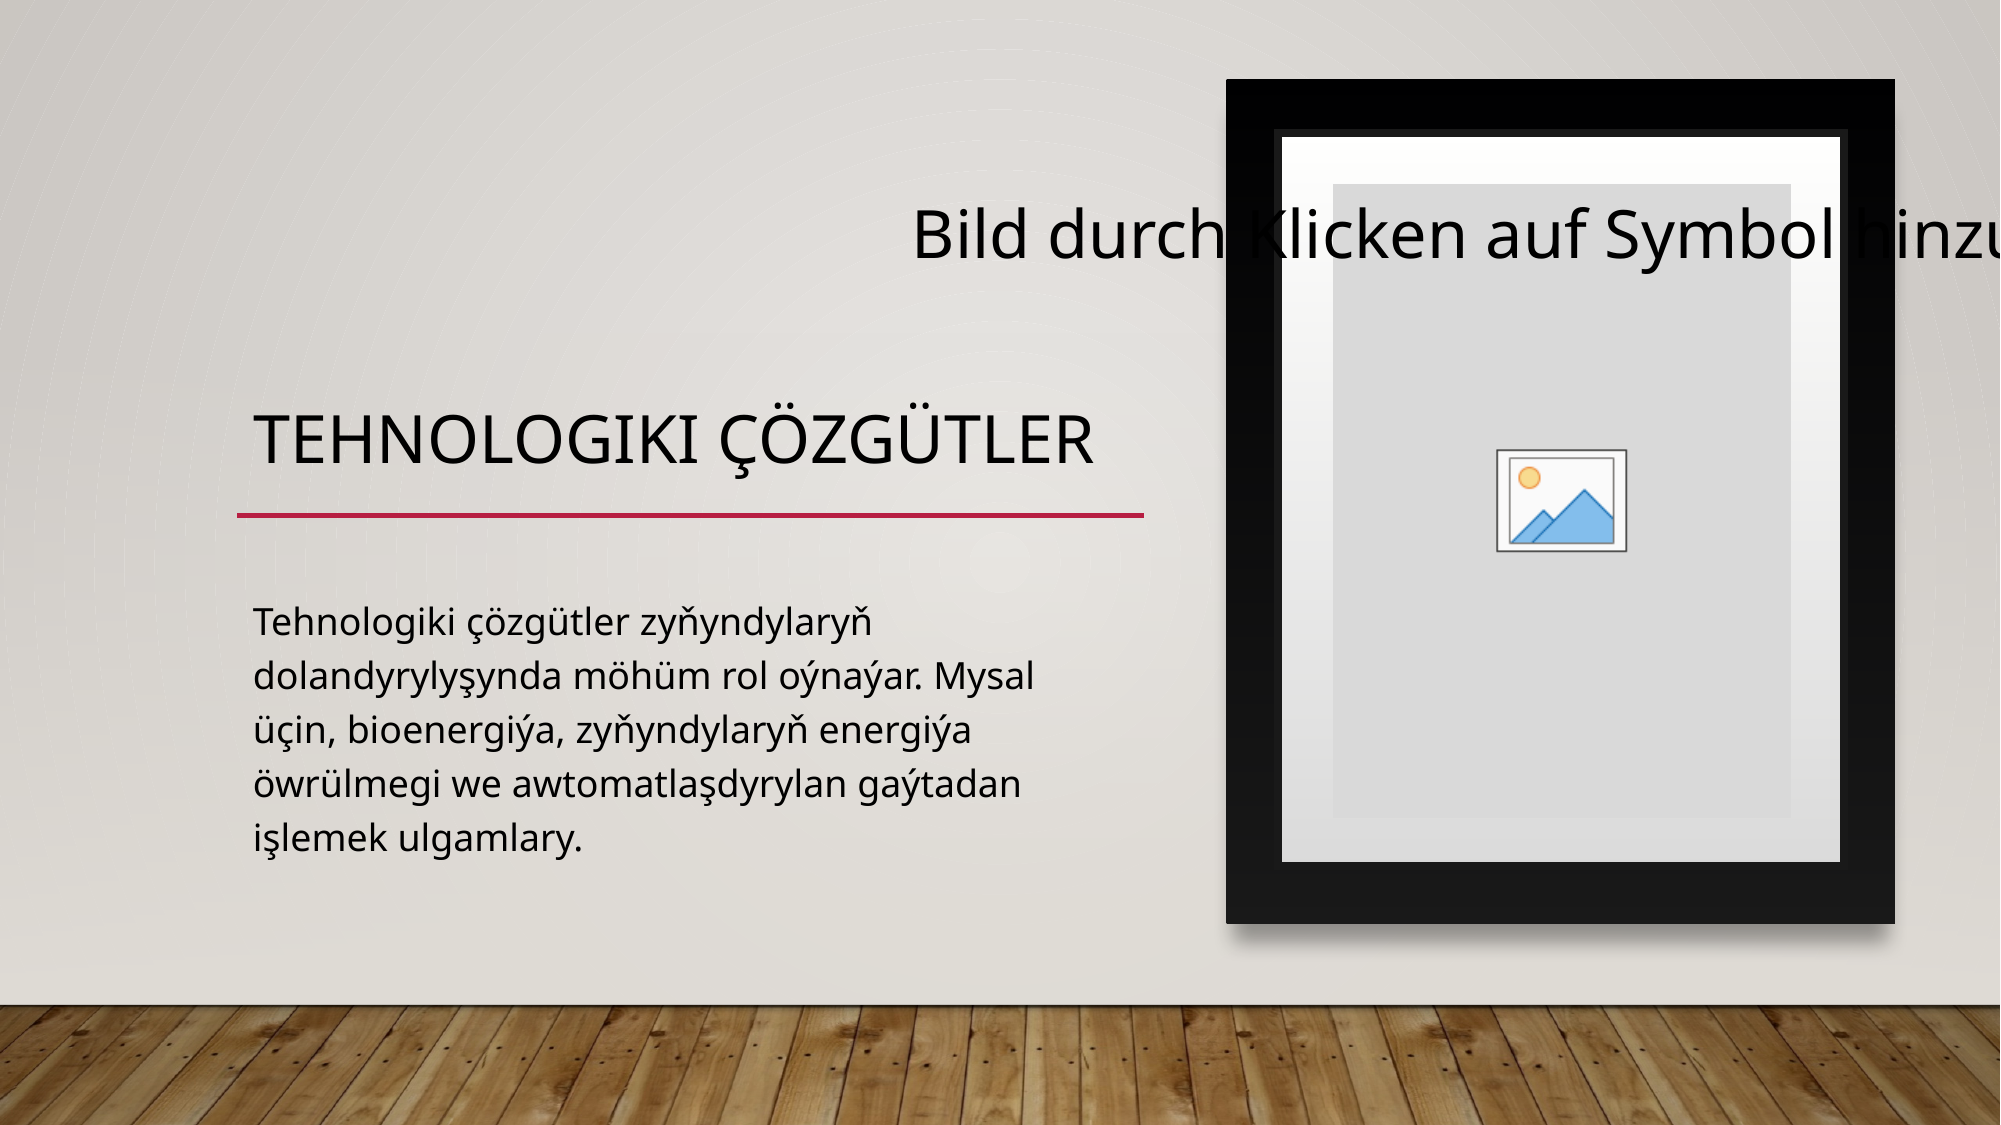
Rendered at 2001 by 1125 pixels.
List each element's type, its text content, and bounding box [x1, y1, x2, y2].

picture [1332, 183, 1791, 819]
title Tehnologiki Çözgütler [238, 185, 1146, 486]
list Tehnologiki çözgütler zyňyndylaryň dolandyrylyşynda möhüm rol oýnaýar. Mysal üçin, bioenergiýa, zyňyndylaryň energiýa öwrülmegi we awtomatlaşdyrylan gaýtadan işlemek ulgamlary. [237, 516, 1145, 845]
picture [0, 1005, 2000, 1125]
